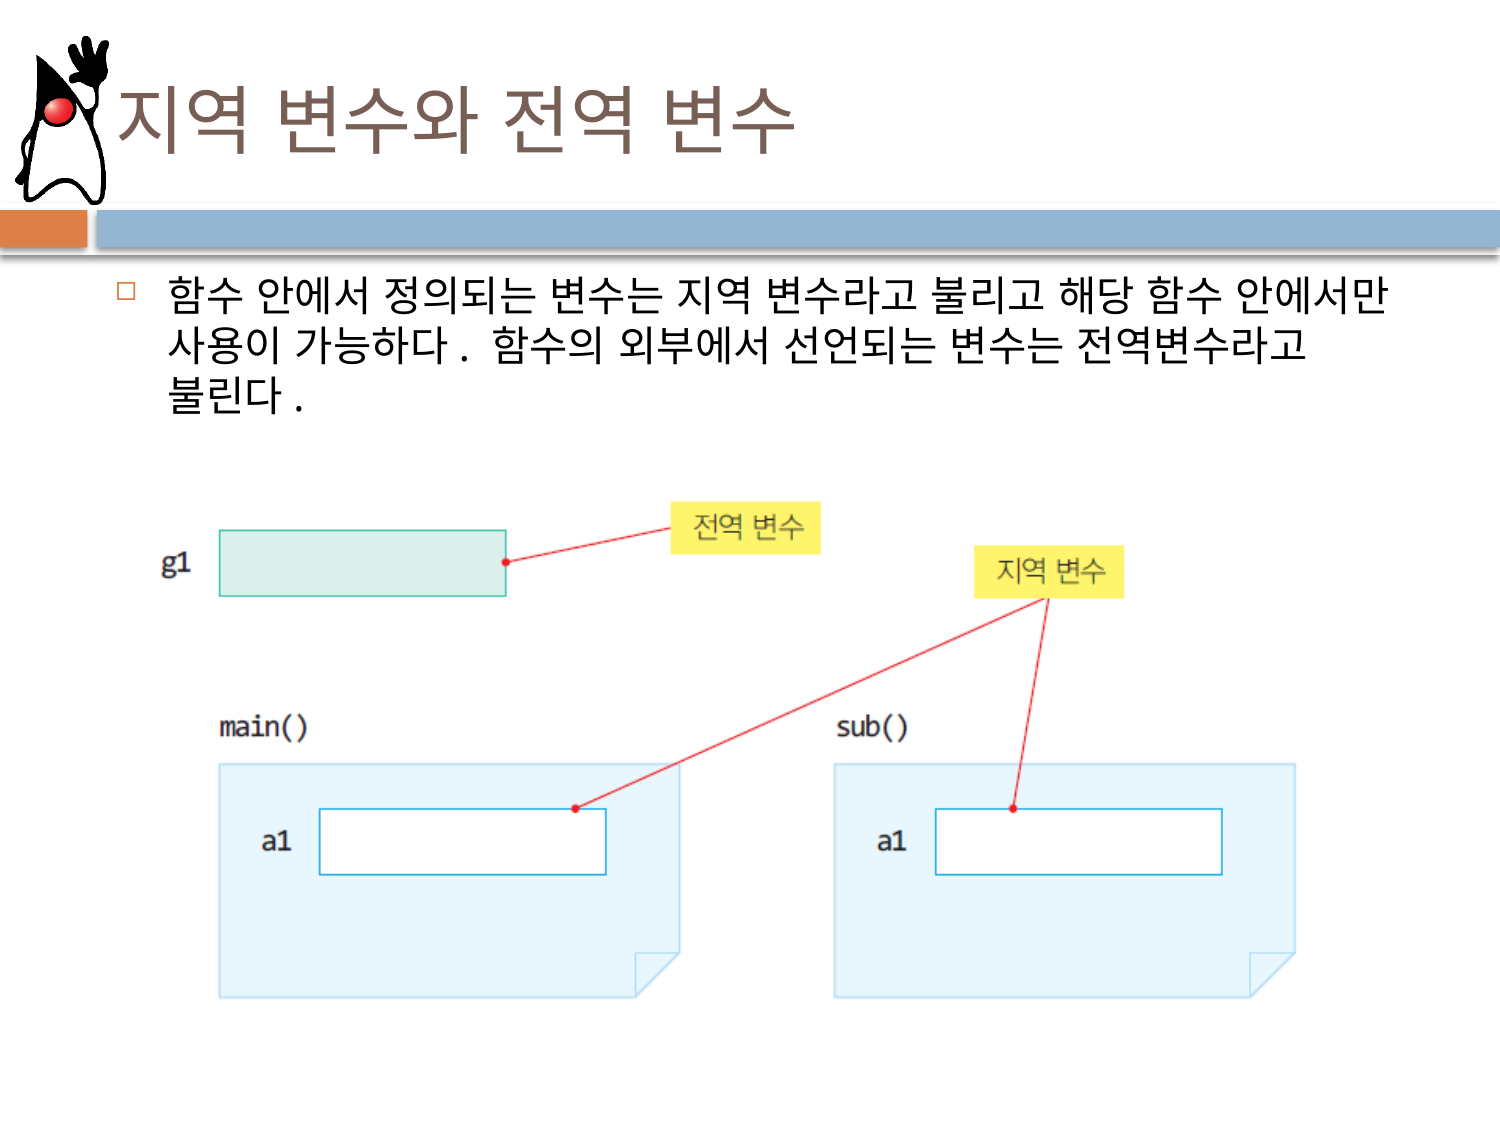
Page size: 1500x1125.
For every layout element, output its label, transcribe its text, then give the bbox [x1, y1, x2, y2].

picture [141, 450, 1359, 1012]
picture [15, 36, 109, 205]
list 함수 안에서 정의되는 변수는 지역 변수라고 불리고 해당 함수 안에서만 사용이 가능하다. 함수의 외부에서 선언되는 변수는 전역변수라고 불린다. [100, 262, 1438, 1000]
title 지역 변수와 전역 변수 [100, 37, 1438, 200]
